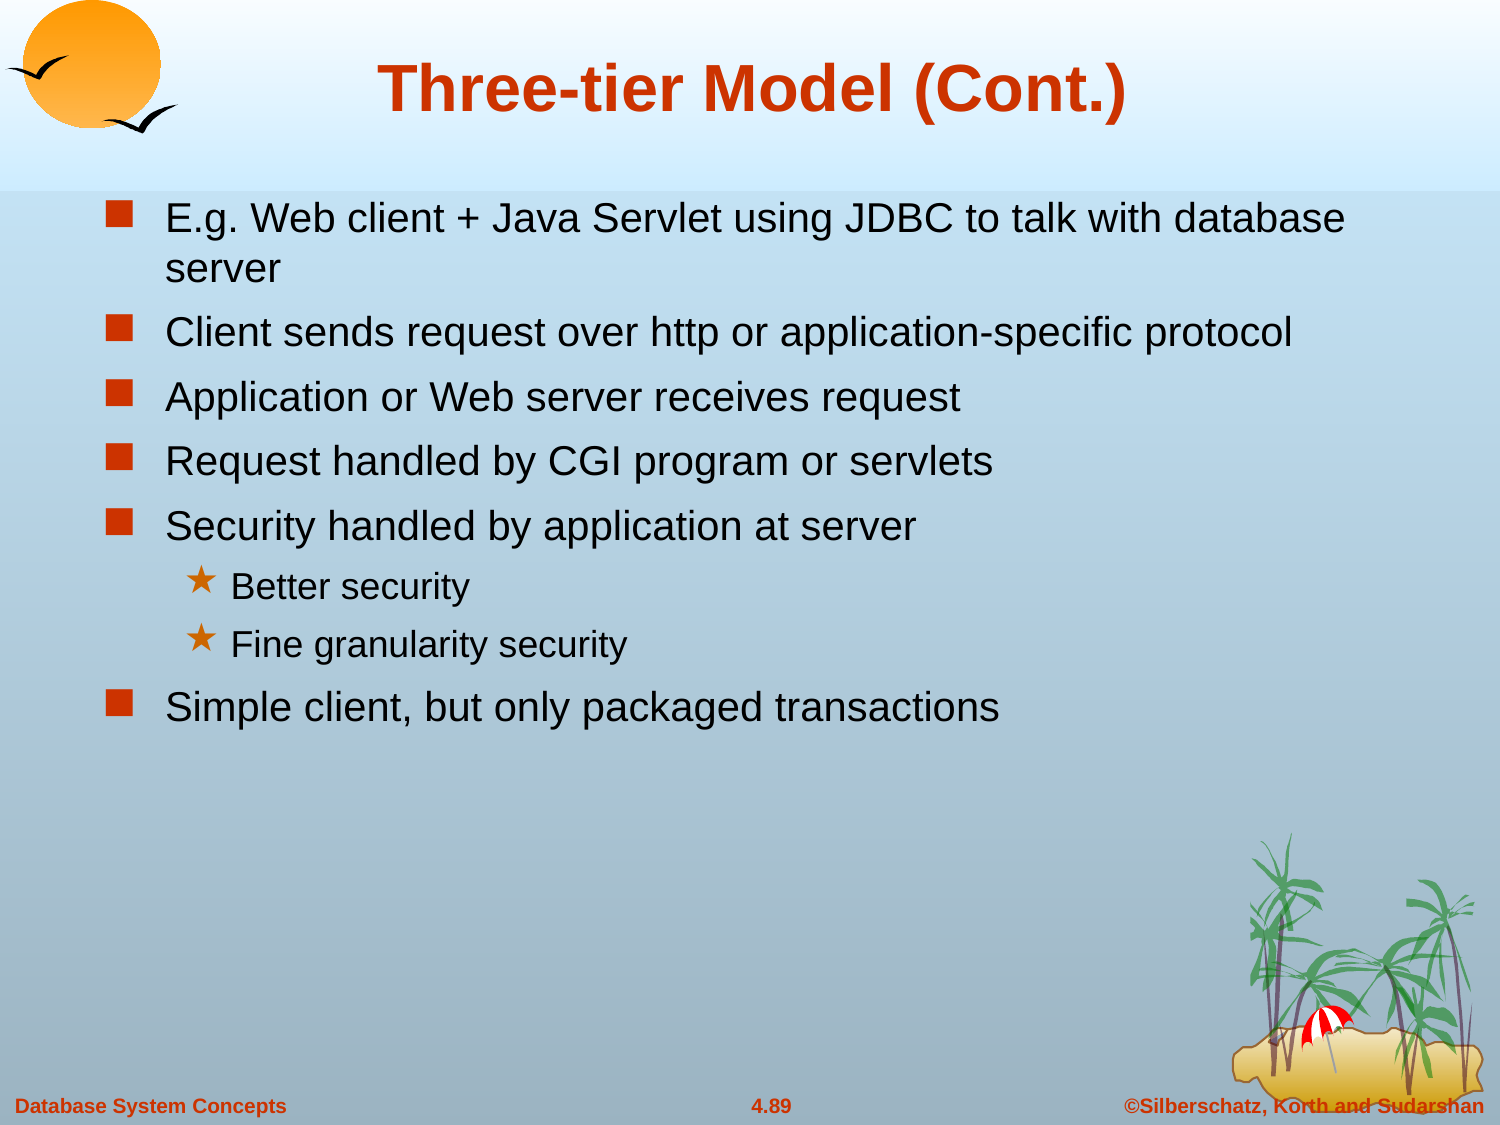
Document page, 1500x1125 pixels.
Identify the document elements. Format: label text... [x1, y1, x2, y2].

list E.g. Web client + Java Servlet using JDBC to talk with database server Client sends request over http or application-specific protocol Application or Web server receives request Request handled by CGI program or servlets Security handled by application at server Better security Fine granularity security Simple client, but only packaged transactions [93, 182, 1382, 984]
title Three-tier Model (Cont.) [90, 32, 1416, 134]
